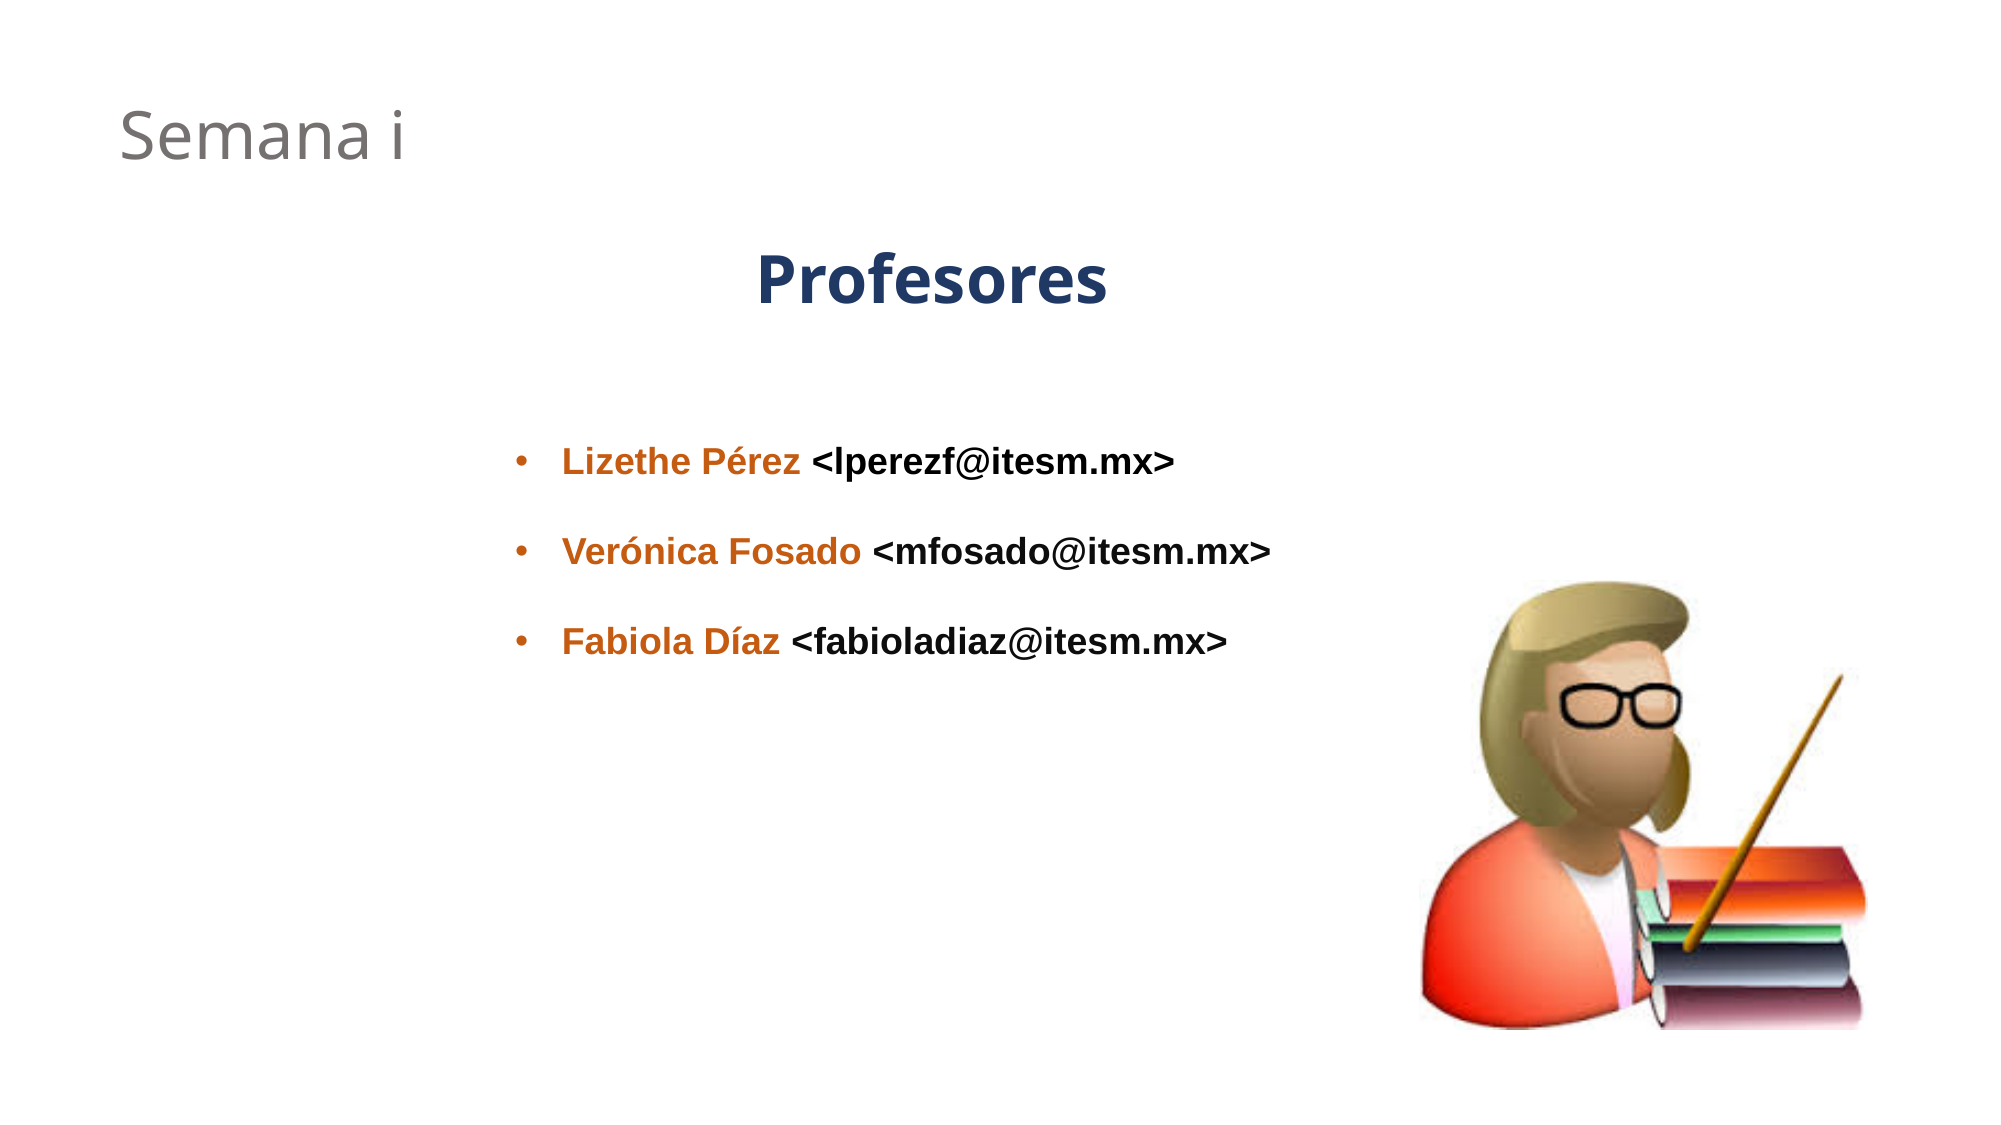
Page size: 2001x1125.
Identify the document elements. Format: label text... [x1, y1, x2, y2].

text_box Lizethe Pérez <lperezf@itesm.mx> Verónica Fosado <mfosado@itesm.mx> Fabiola Díaz <fabioladiaz@itesm.mx> [500, 385, 1505, 670]
picture [1419, 580, 1869, 1030]
text_box Semana i [104, 94, 496, 183]
text_box Profesores [396, 229, 1469, 325]
